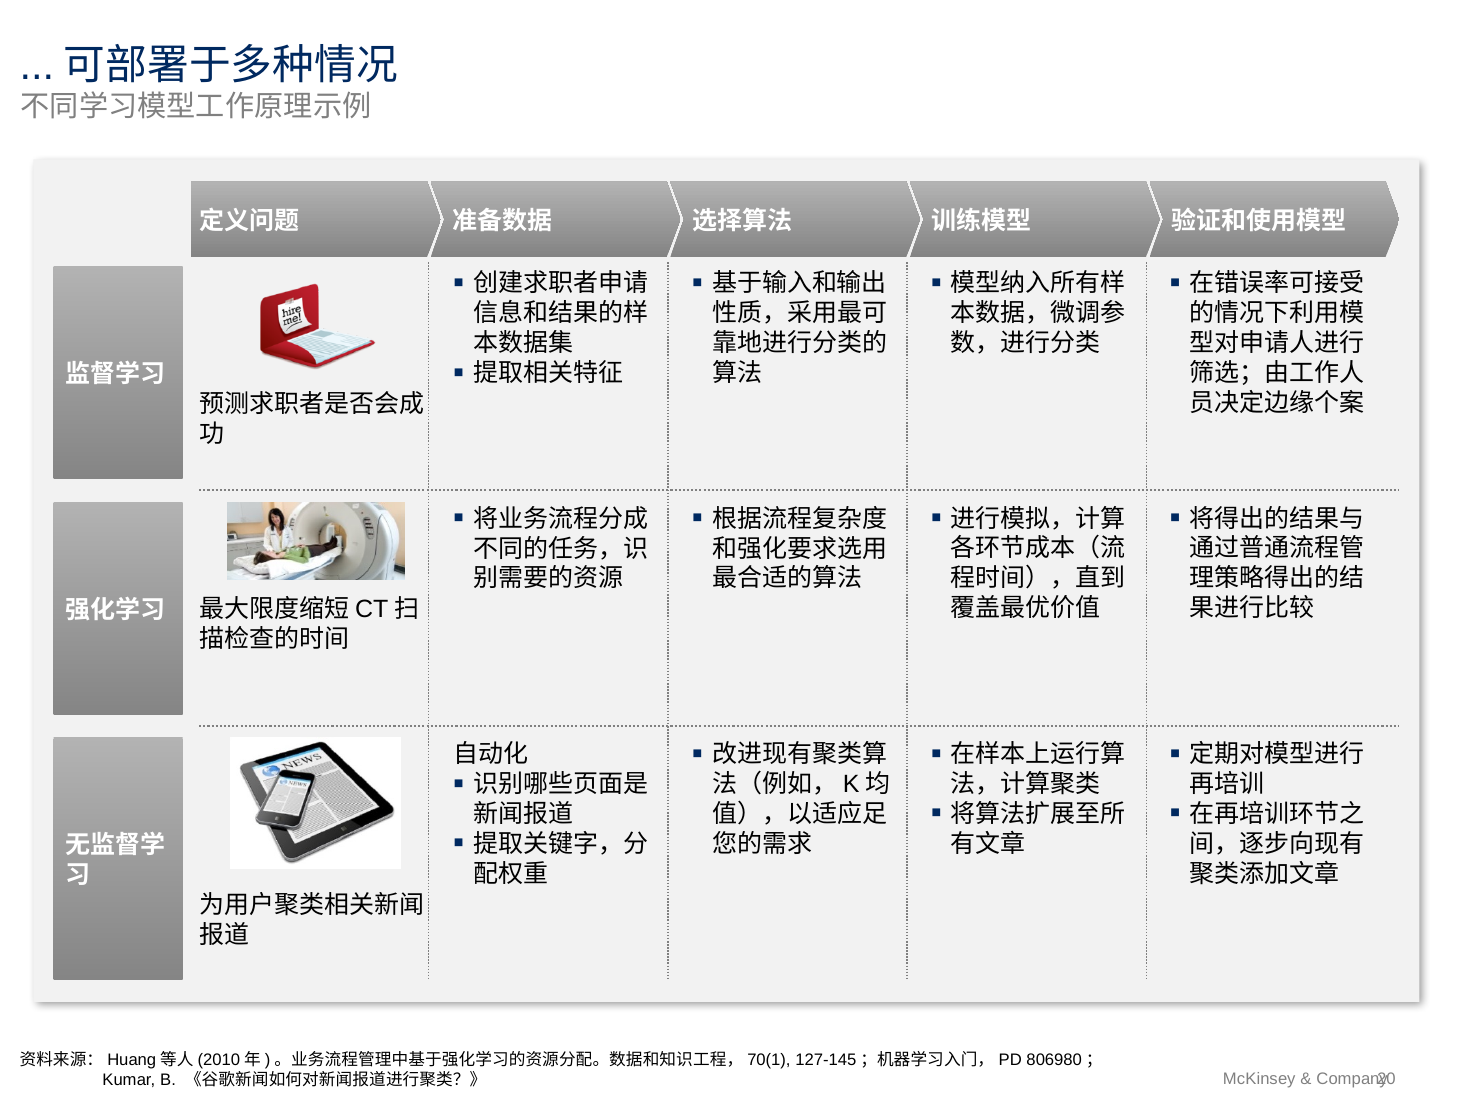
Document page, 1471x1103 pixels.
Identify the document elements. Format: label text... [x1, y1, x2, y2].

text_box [443, 181, 667, 258]
text_box 资料来源：Huang等人(2010年)。业务流程管理中基于强化学习的资源分配。数据和知识工程，70(1), 127-145；机器学习入门，PD 806980；Kumar, B. 《谷歌新闻如何对新闻报道进行聚类？》 [19, 1048, 1146, 1089]
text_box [53, 266, 1382, 480]
title ...可部署于多种情况 [19, 37, 1434, 222]
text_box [1149, 181, 1400, 258]
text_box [53, 737, 1382, 980]
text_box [909, 181, 1147, 258]
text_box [670, 181, 907, 258]
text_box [190, 181, 441, 258]
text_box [53, 501, 1382, 715]
text_box [31, 157, 1421, 1004]
text_box 不同学习模型工作原理示例 [20, 87, 372, 123]
